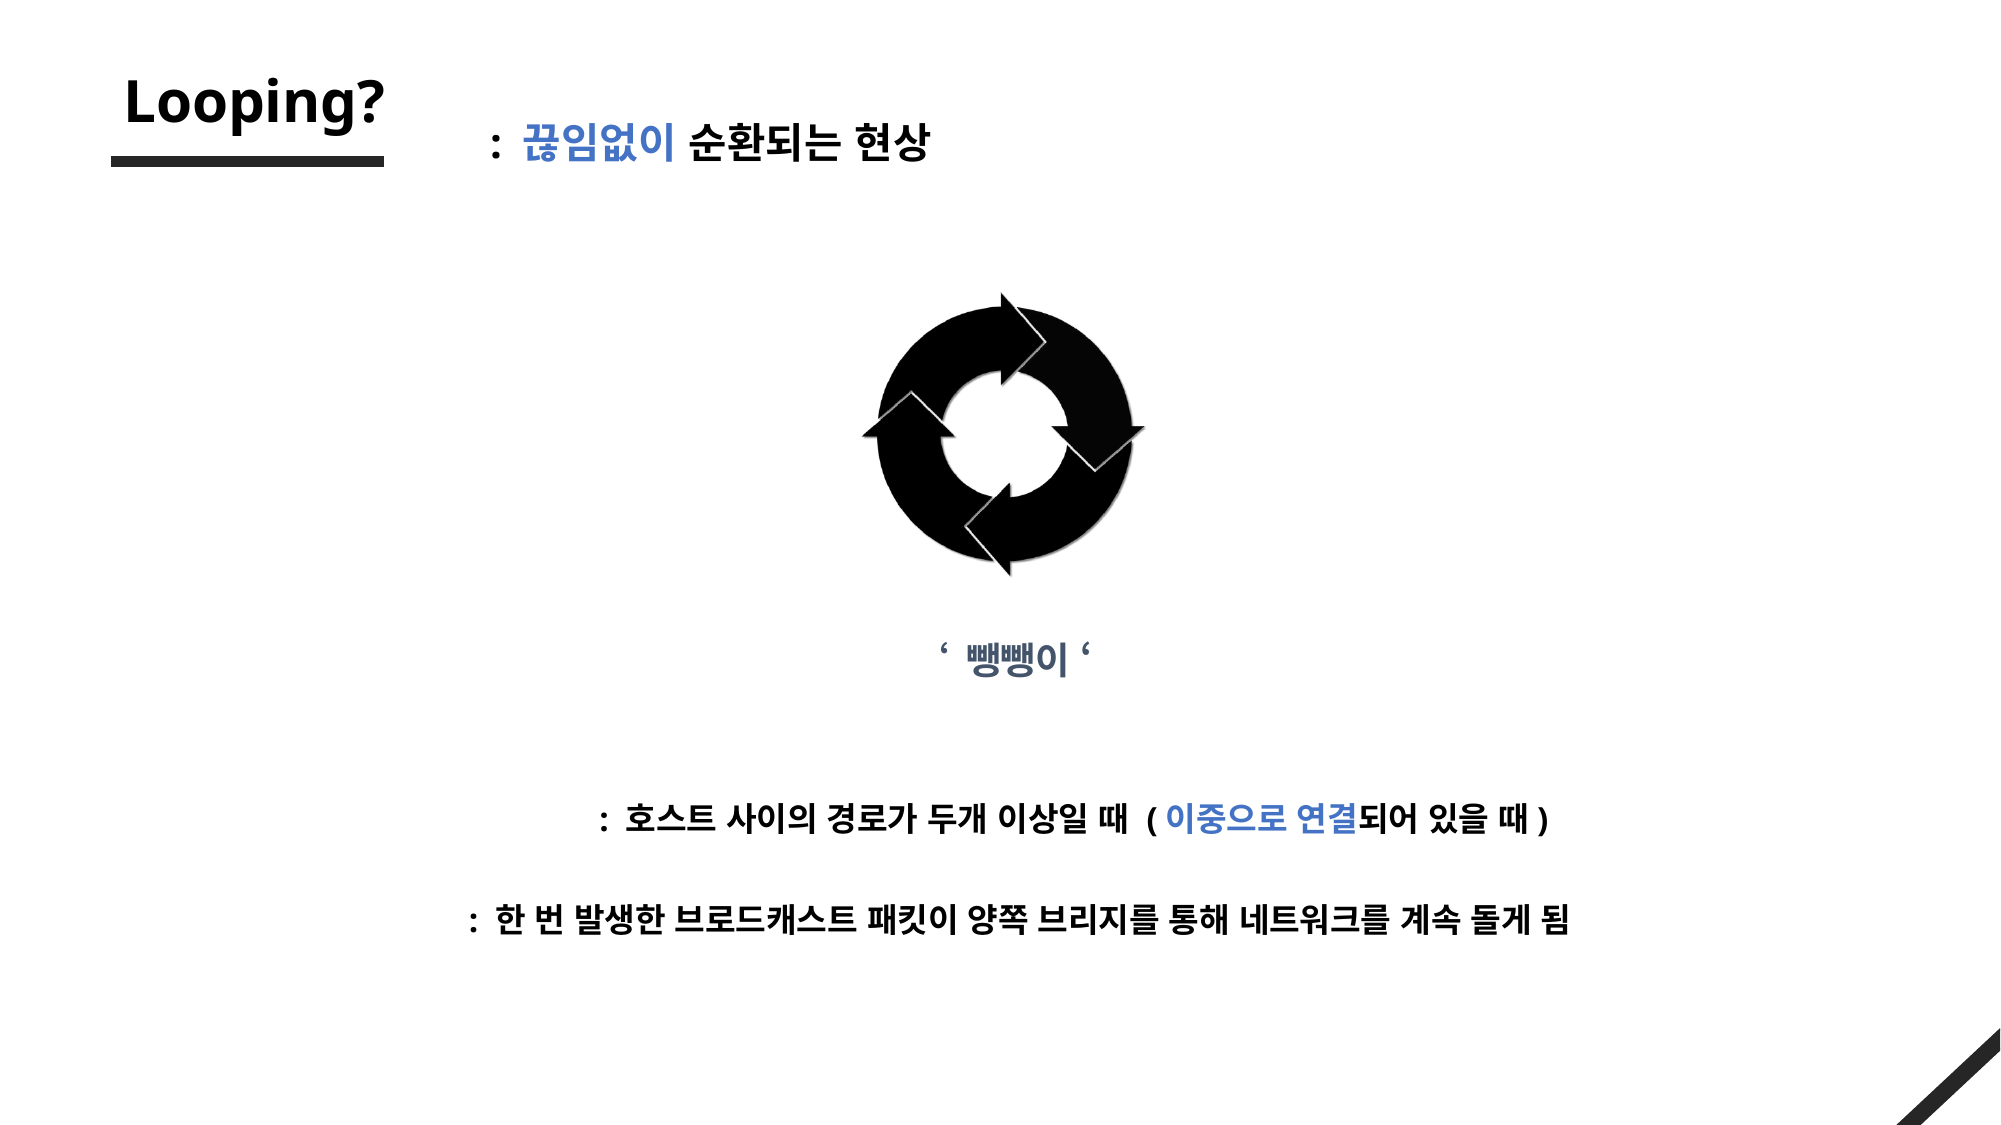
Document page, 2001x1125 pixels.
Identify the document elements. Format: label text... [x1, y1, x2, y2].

text_box [111, 156, 384, 167]
text_box ‘ 뺑뺑이 ‘ [896, 629, 1108, 689]
picture [848, 279, 1157, 590]
text_box Looping? [108, 56, 401, 141]
text_box : 호스트 사이의 경로가 두개 이상일 때 (이중으로 연결되어 있을 때) [584, 790, 1564, 846]
text_box : 끊임없이 순환되는 현상 [475, 109, 947, 174]
text_box : 한 번 발생한 브로드캐스트 패킷이 양쪽 브리지를 통해 네트워크를 계속 돌게 됨 [454, 891, 1588, 947]
